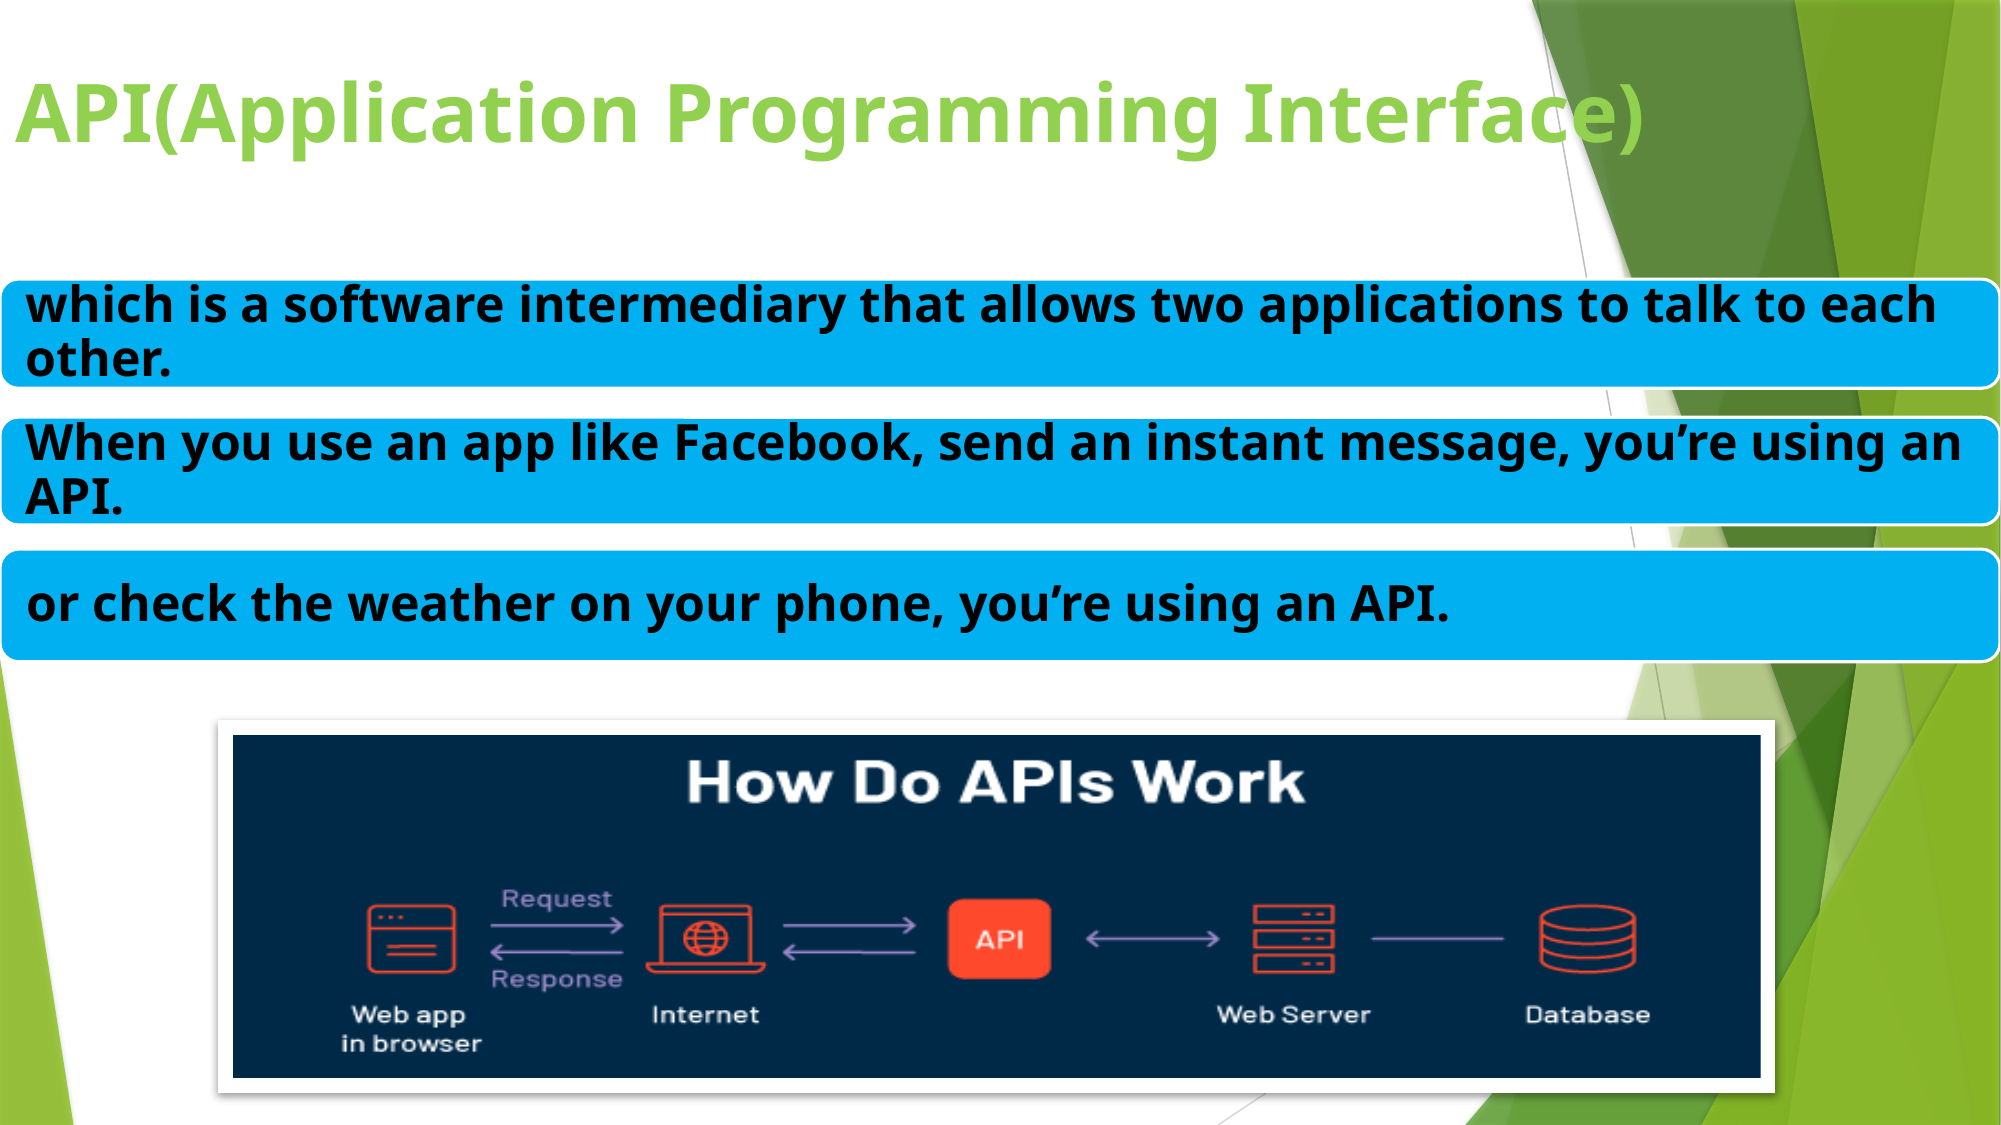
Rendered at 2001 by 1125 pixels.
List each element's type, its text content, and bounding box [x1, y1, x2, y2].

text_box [0, 278, 2000, 663]
title API(Application Programming Interface) [0, 41, 1667, 180]
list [231, 734, 1762, 1079]
